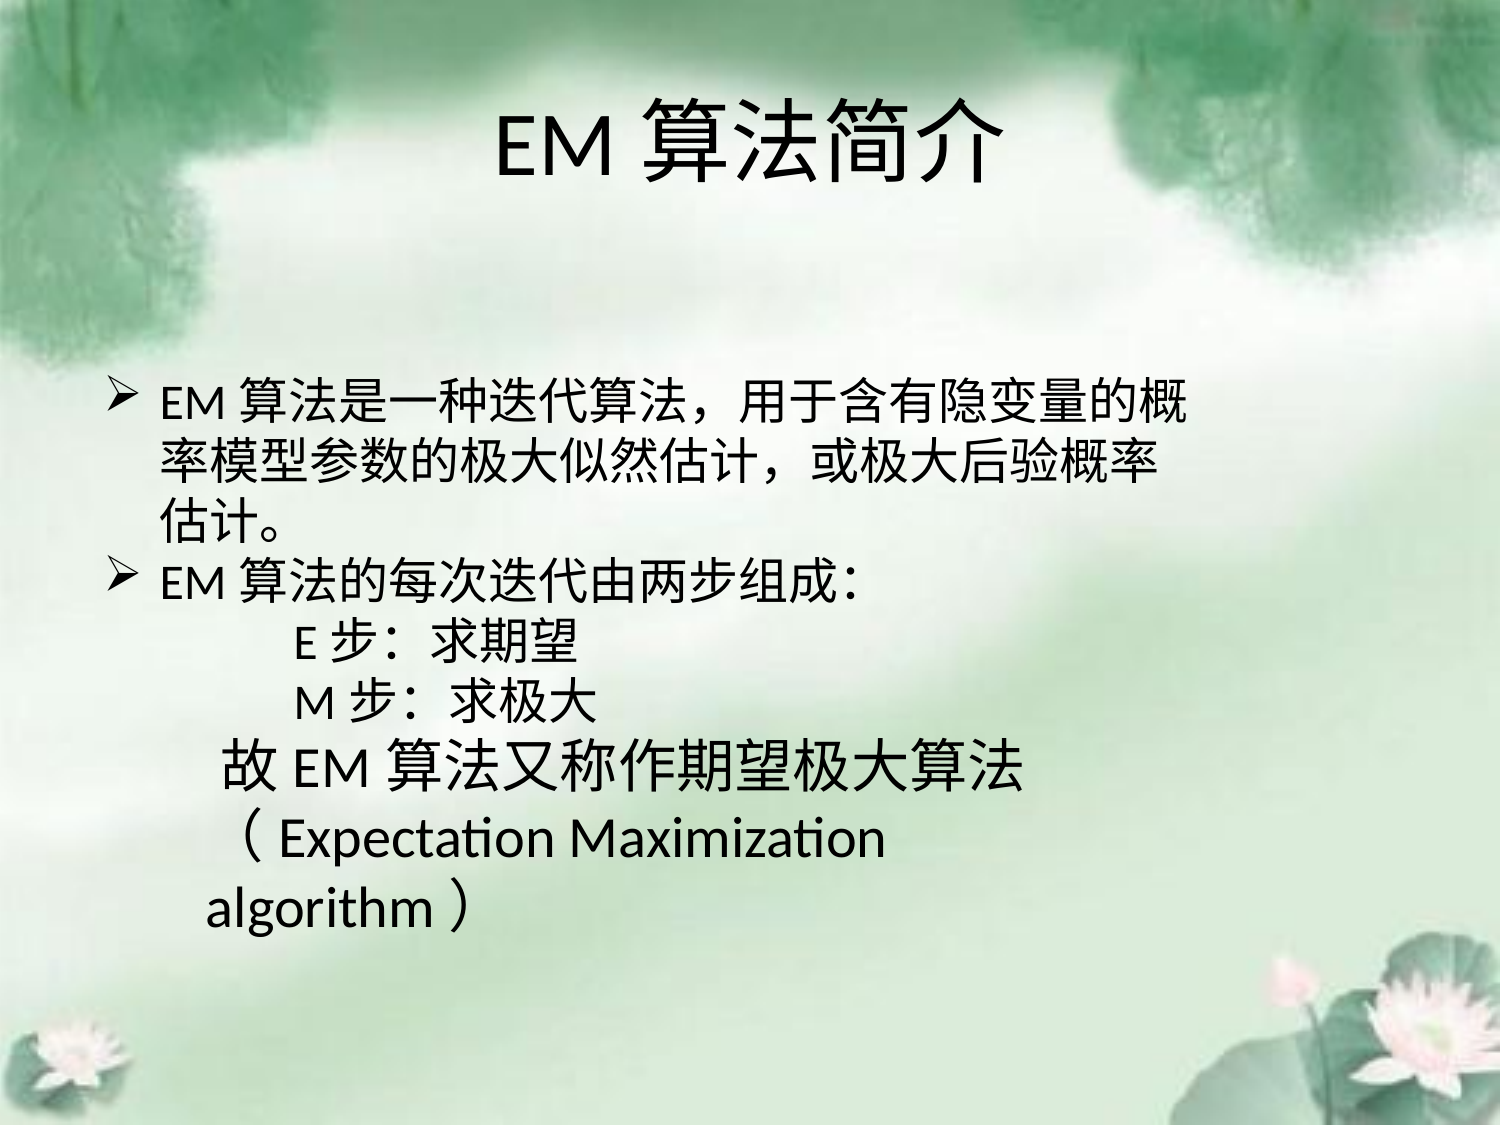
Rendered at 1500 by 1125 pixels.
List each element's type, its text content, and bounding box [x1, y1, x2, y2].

text_box EM算法是一种迭代算法，用于含有隐变量的概率模型参数的极大似然估计，或极大后验概率估计。 EM算法的每次迭代由两步组成： E步：求期望 M步：求极大 故EM算法又称作期望极大算法（Expectation Maximization algorithm） [88, 361, 1205, 947]
picture [0, 0, 1500, 1125]
title EM算法简介 [75, 45, 1425, 233]
